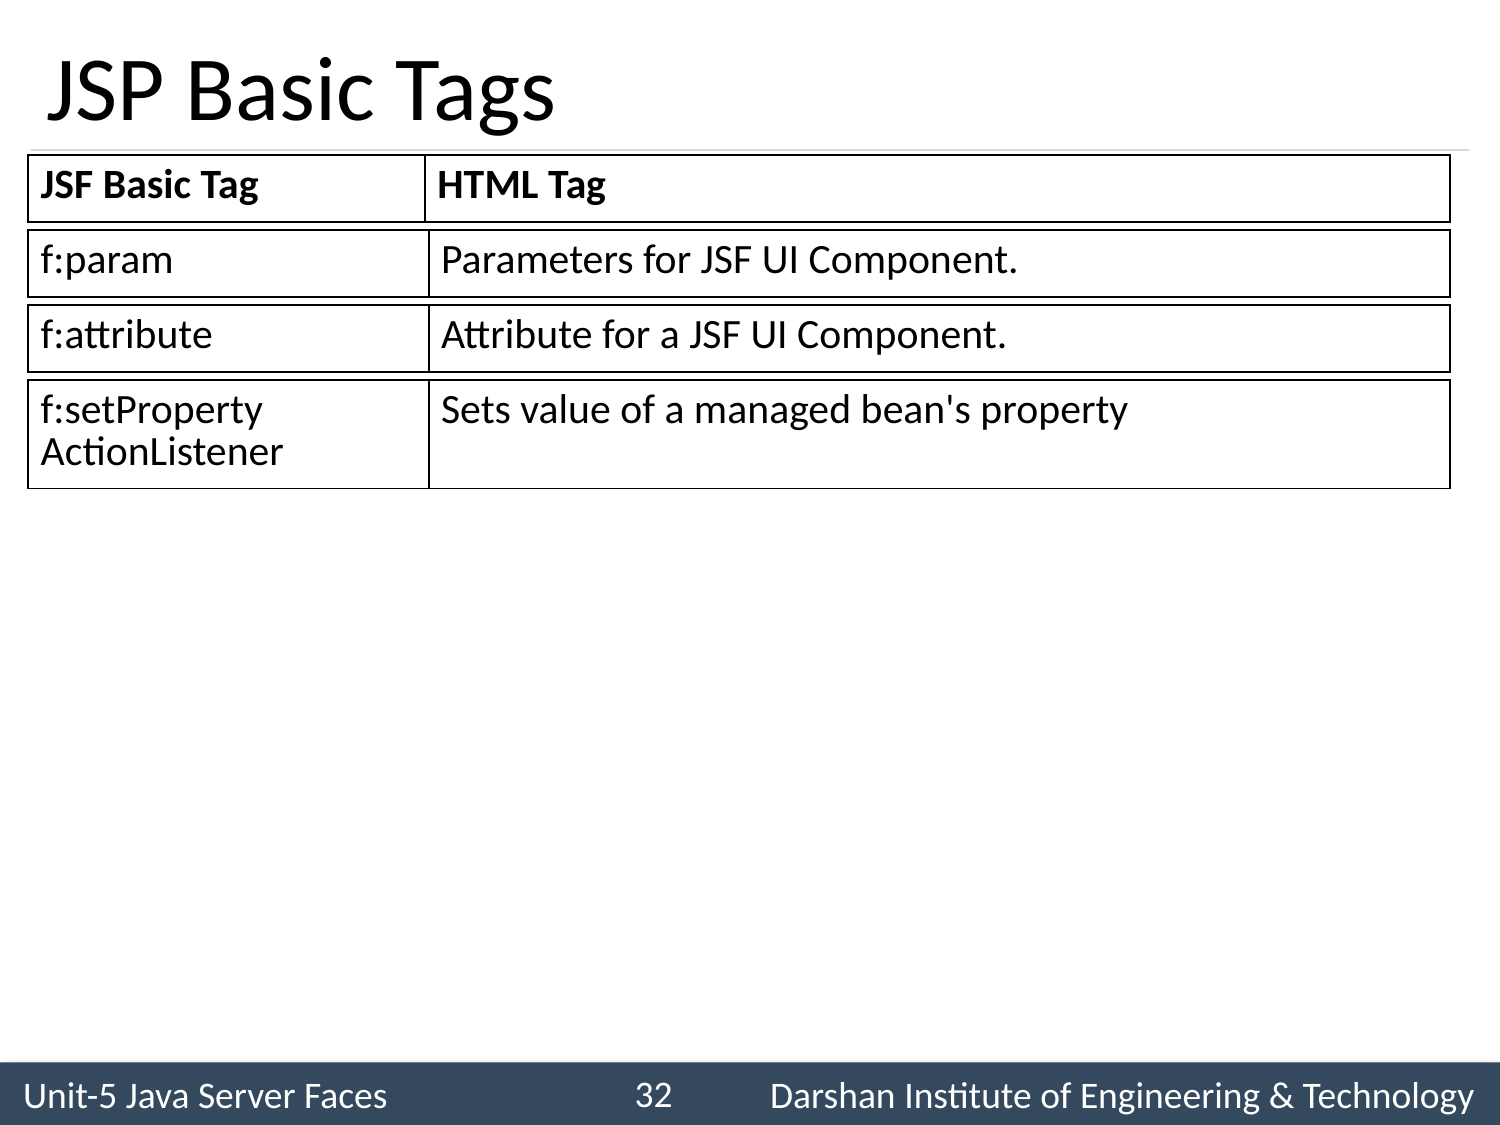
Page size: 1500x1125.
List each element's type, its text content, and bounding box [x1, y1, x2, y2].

table_header f:setProperty ActionListener [29, 381, 428, 488]
table_header f:param [29, 231, 428, 296]
table_header f:attribute [29, 306, 428, 371]
table_header Attribute for a JSF UI Component. [430, 306, 1449, 371]
table_header Sets value of a managed bean's property [430, 381, 1449, 488]
table_header HTML Tag [426, 156, 1449, 221]
table_header JSF Basic Tag [29, 156, 424, 221]
slide_number 32 [587, 1062, 688, 1123]
table_header Parameters for JSF UI Component. [430, 231, 1449, 296]
title JSP Basic Tags [31, 17, 1469, 150]
